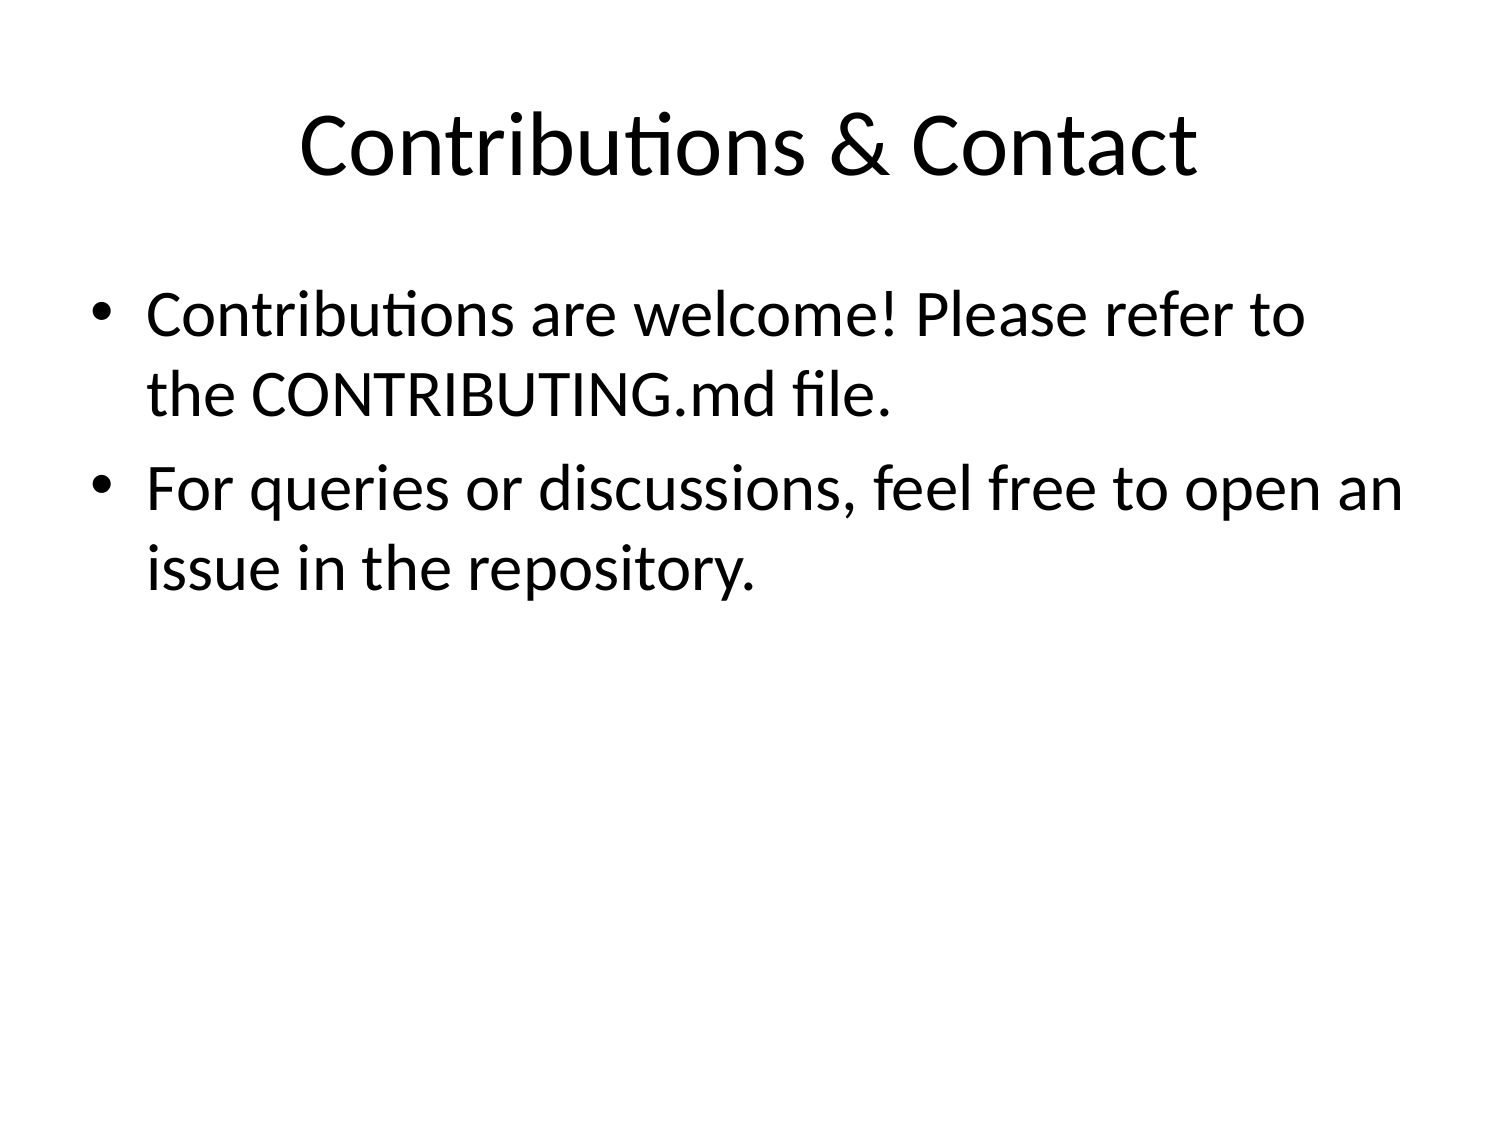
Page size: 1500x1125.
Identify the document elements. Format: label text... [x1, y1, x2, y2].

title Contributions & Contact [75, 45, 1425, 233]
list Contributions are welcome! Please refer to the CONTRIBUTING.md file. For queries or discussions, feel free to open an issue in the repository. [75, 262, 1425, 1005]
